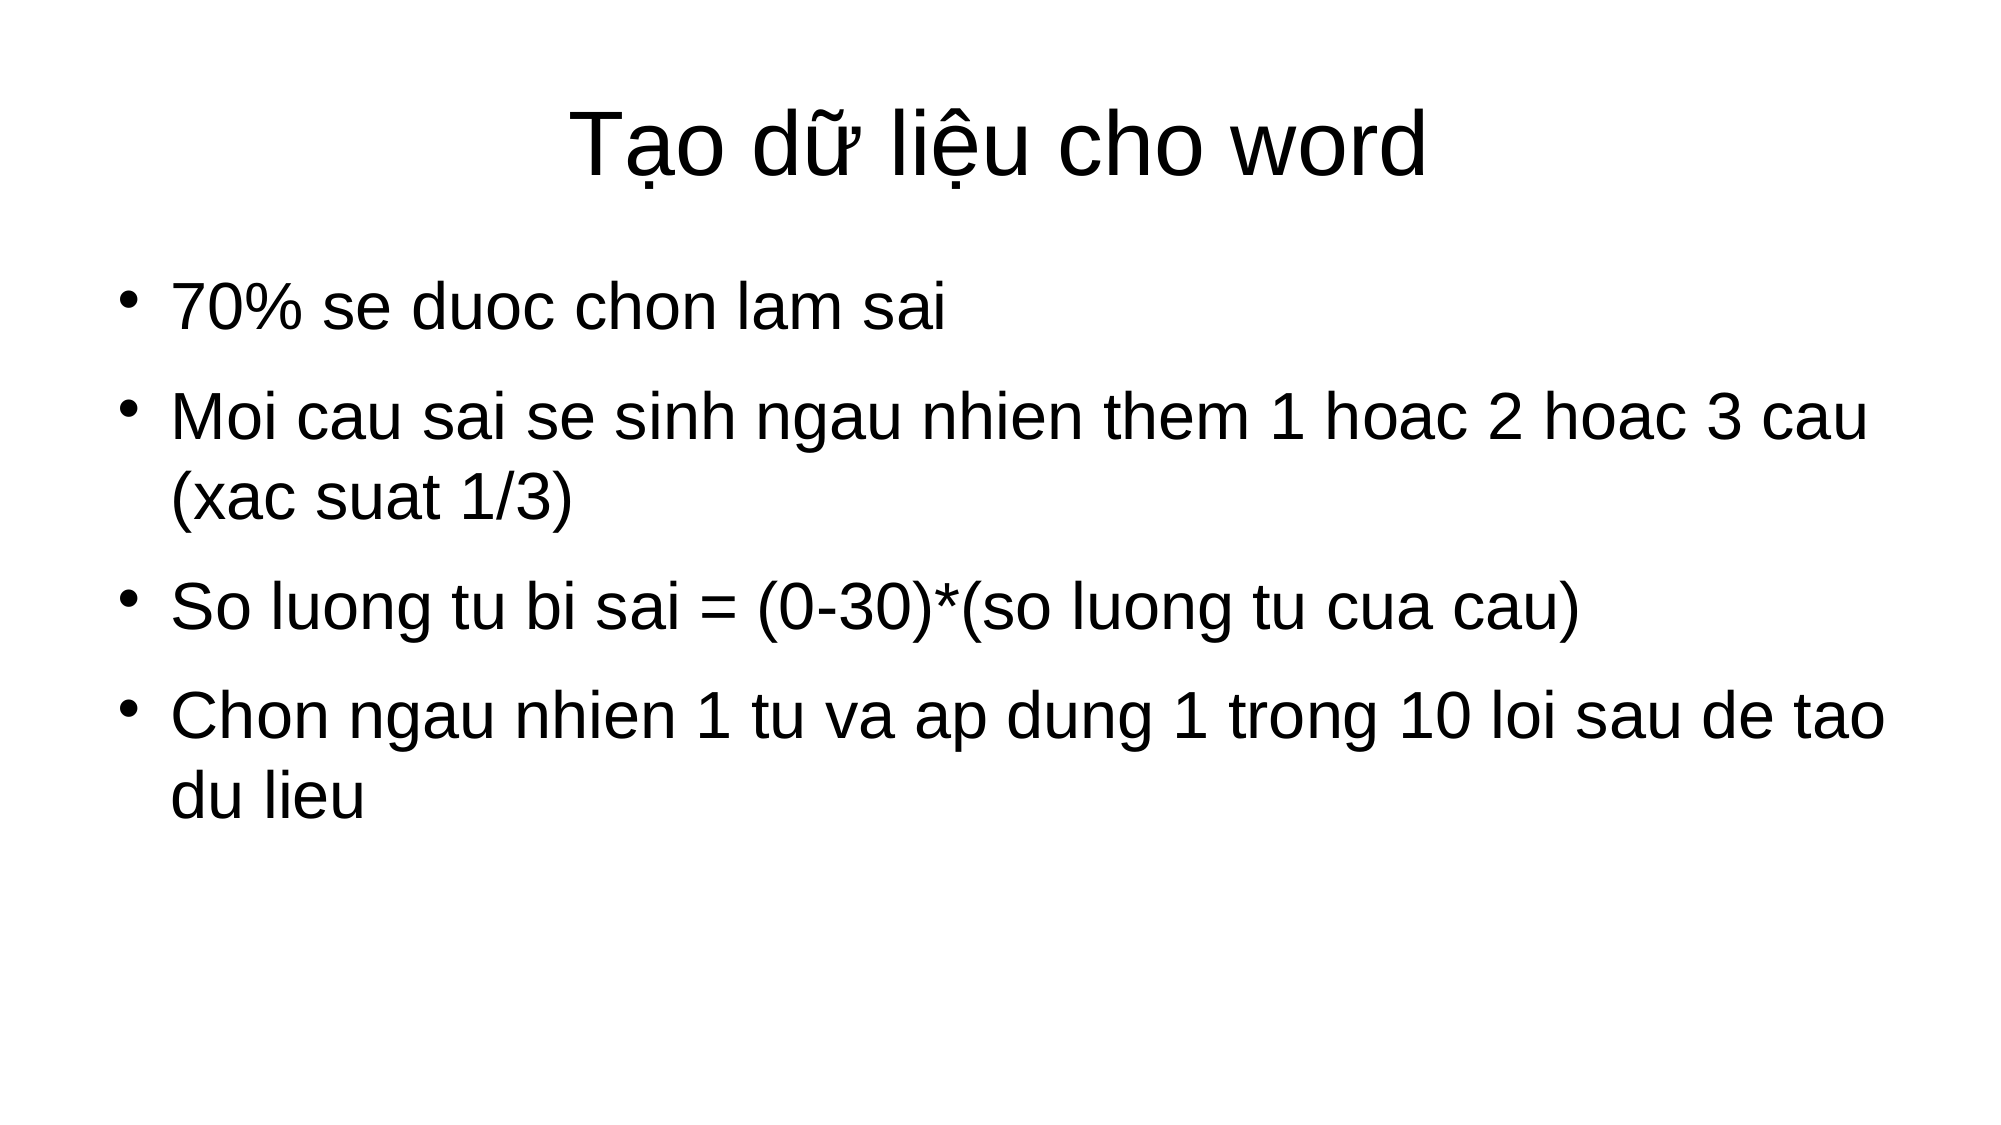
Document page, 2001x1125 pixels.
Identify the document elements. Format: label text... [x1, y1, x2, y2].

text_box 70% se duoc chon lam sai Moi cau sai se sinh ngau nhien them 1 hoac 2 hoac 3 cau (xac suat 1/3) So luong tu bi sai = (0-30)*(so luong tu cua cau) Chon ngau nhien 1 tu va ap dung 1 trong 10 loi sau de tao du lieu [99, 263, 1900, 916]
text_box Tạo dữ liệu cho word [99, 44, 1900, 233]
